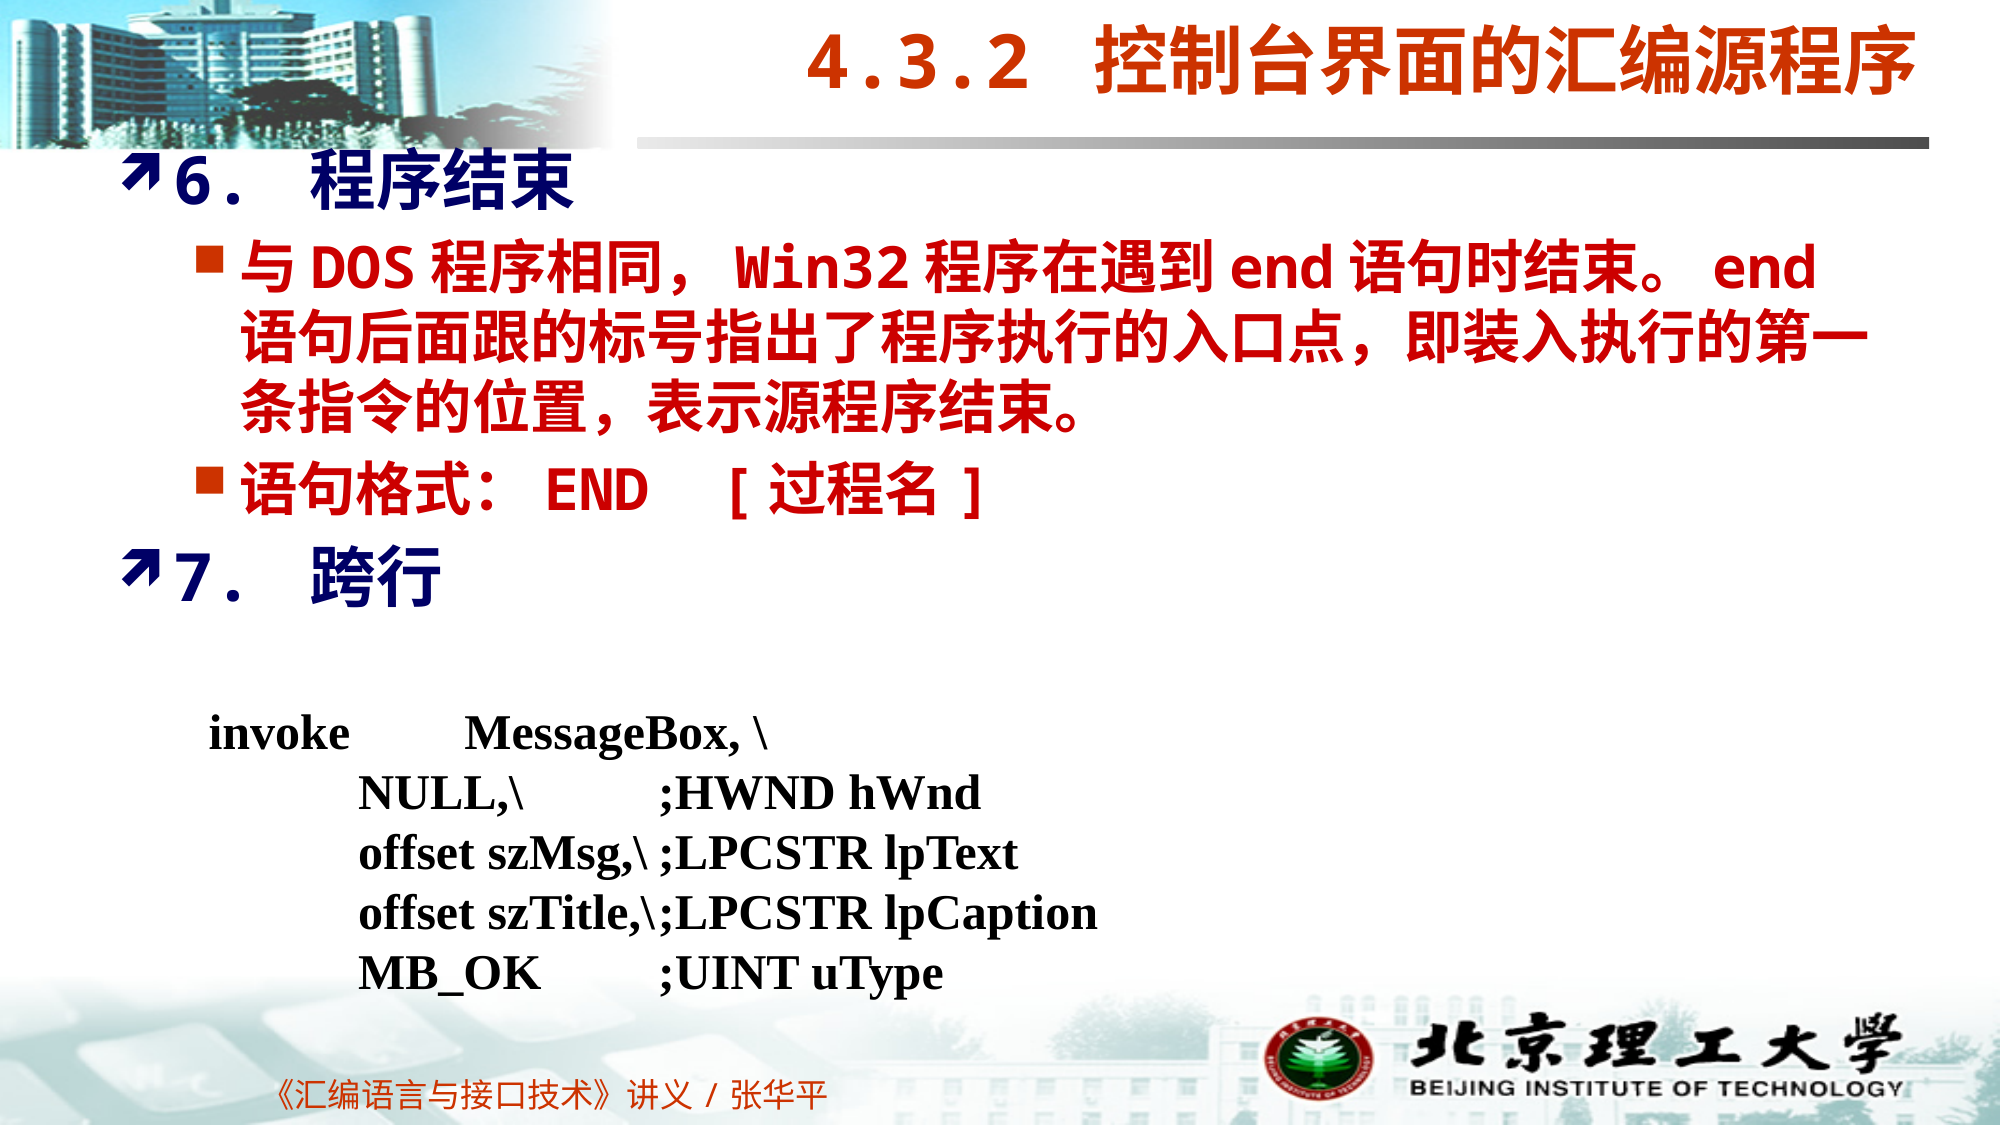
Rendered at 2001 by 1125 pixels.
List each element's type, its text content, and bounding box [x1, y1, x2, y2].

text_box invoke MessageBox, \ NULL,\ ;HWND hWnd offset szMsg,\ ;LPCSTR lpText offset szTitle,\ ;LPCSTR lpCaption MB_OK ;UINT uType [149, 692, 1520, 1008]
text_box 6. 程序结束 与DOS程序相同，Win32程序在遇到end语句时结束。end语句后面跟的标号指出了程序执行的入口点，即装入执行的第一条指令的位置，表示源程序结束。 语句格式：END [过程名] 7. 跨行 [102, 130, 1903, 975]
text_box 4.3.2 控制台界面的汇编源程序 [610, 0, 1934, 134]
picture [0, 0, 2000, 1125]
